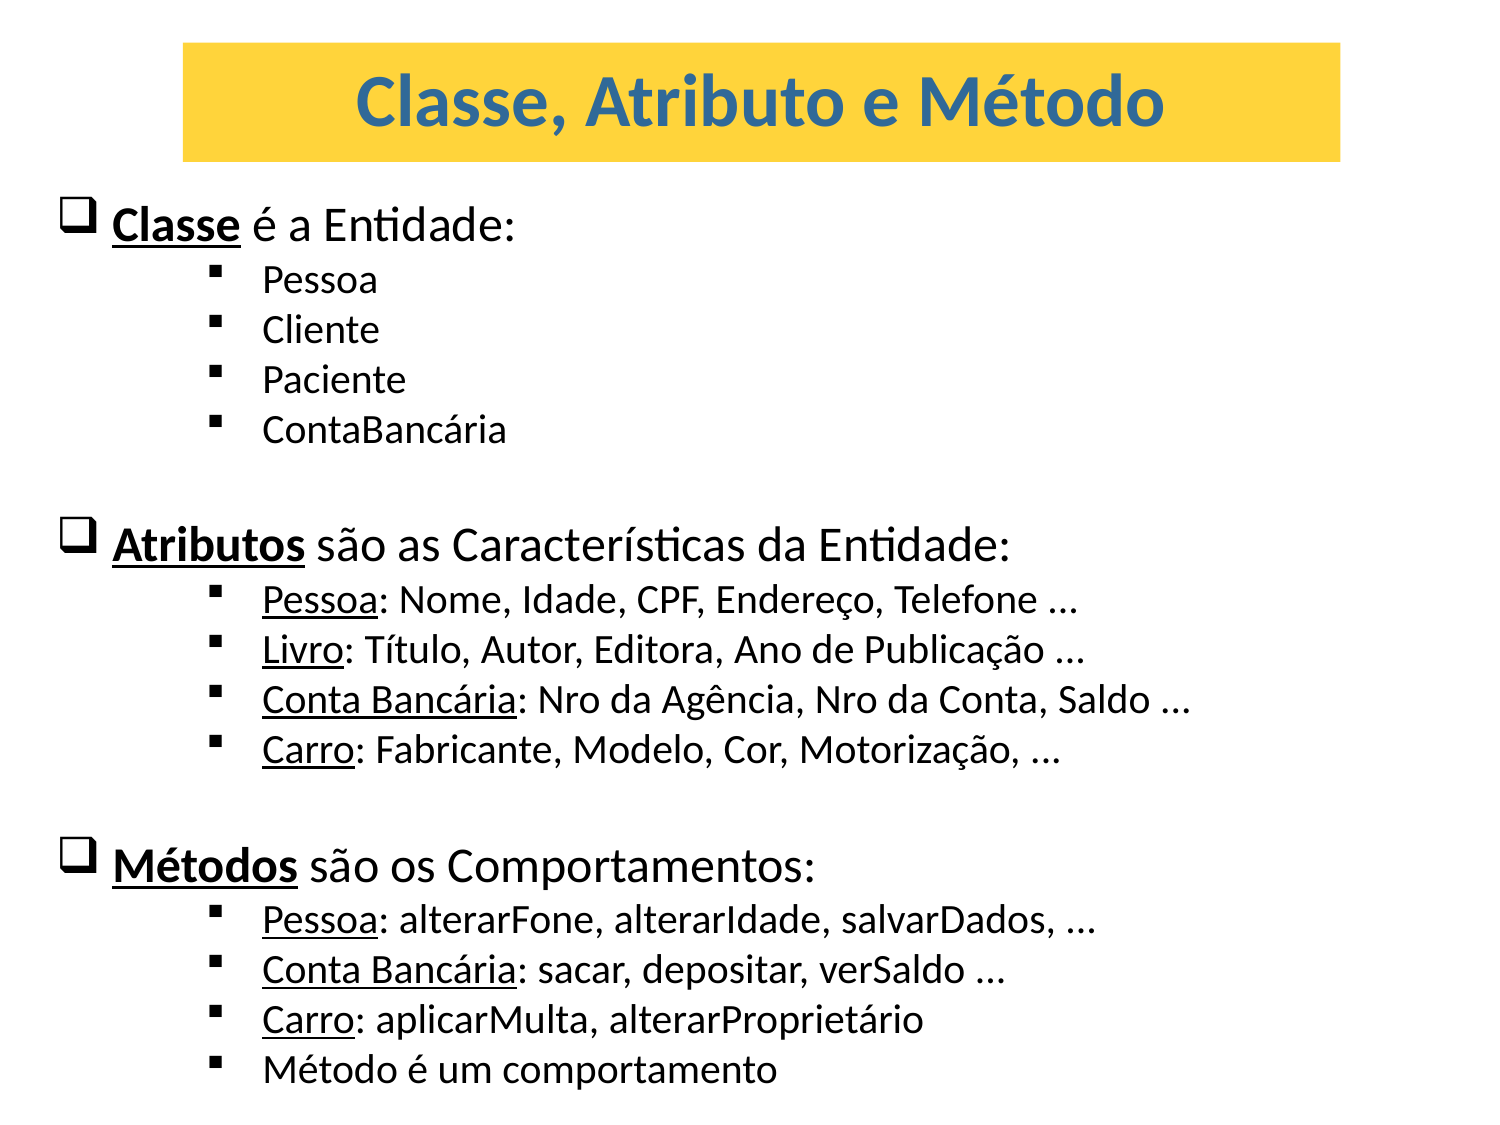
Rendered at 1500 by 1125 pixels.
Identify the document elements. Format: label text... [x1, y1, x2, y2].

text_box Classe, Atributo e Método [182, 42, 1341, 162]
text_box Classe é a Entidade: Pessoa Cliente Paciente ContaBancária Atributos são as Características da Entidade: Pessoa: Nome, Idade, CPF, Endereço, Telefone ... Livro: Título, Autor, Editora, Ano de Publicação ... Conta Bancária: Nro da Agência, Nro da Conta, Saldo ... Carro: Fabricante, Modelo, Cor, Motorização, ... Métodos são os Comportamentos: Pessoa: alterarFone, alterarIdade, salvarDados, ... Conta Bancária: sacar, depositar, verSaldo ... Carro: aplicarMulta, alterarProprietário Método é um comportamento [41, 184, 1459, 1100]
